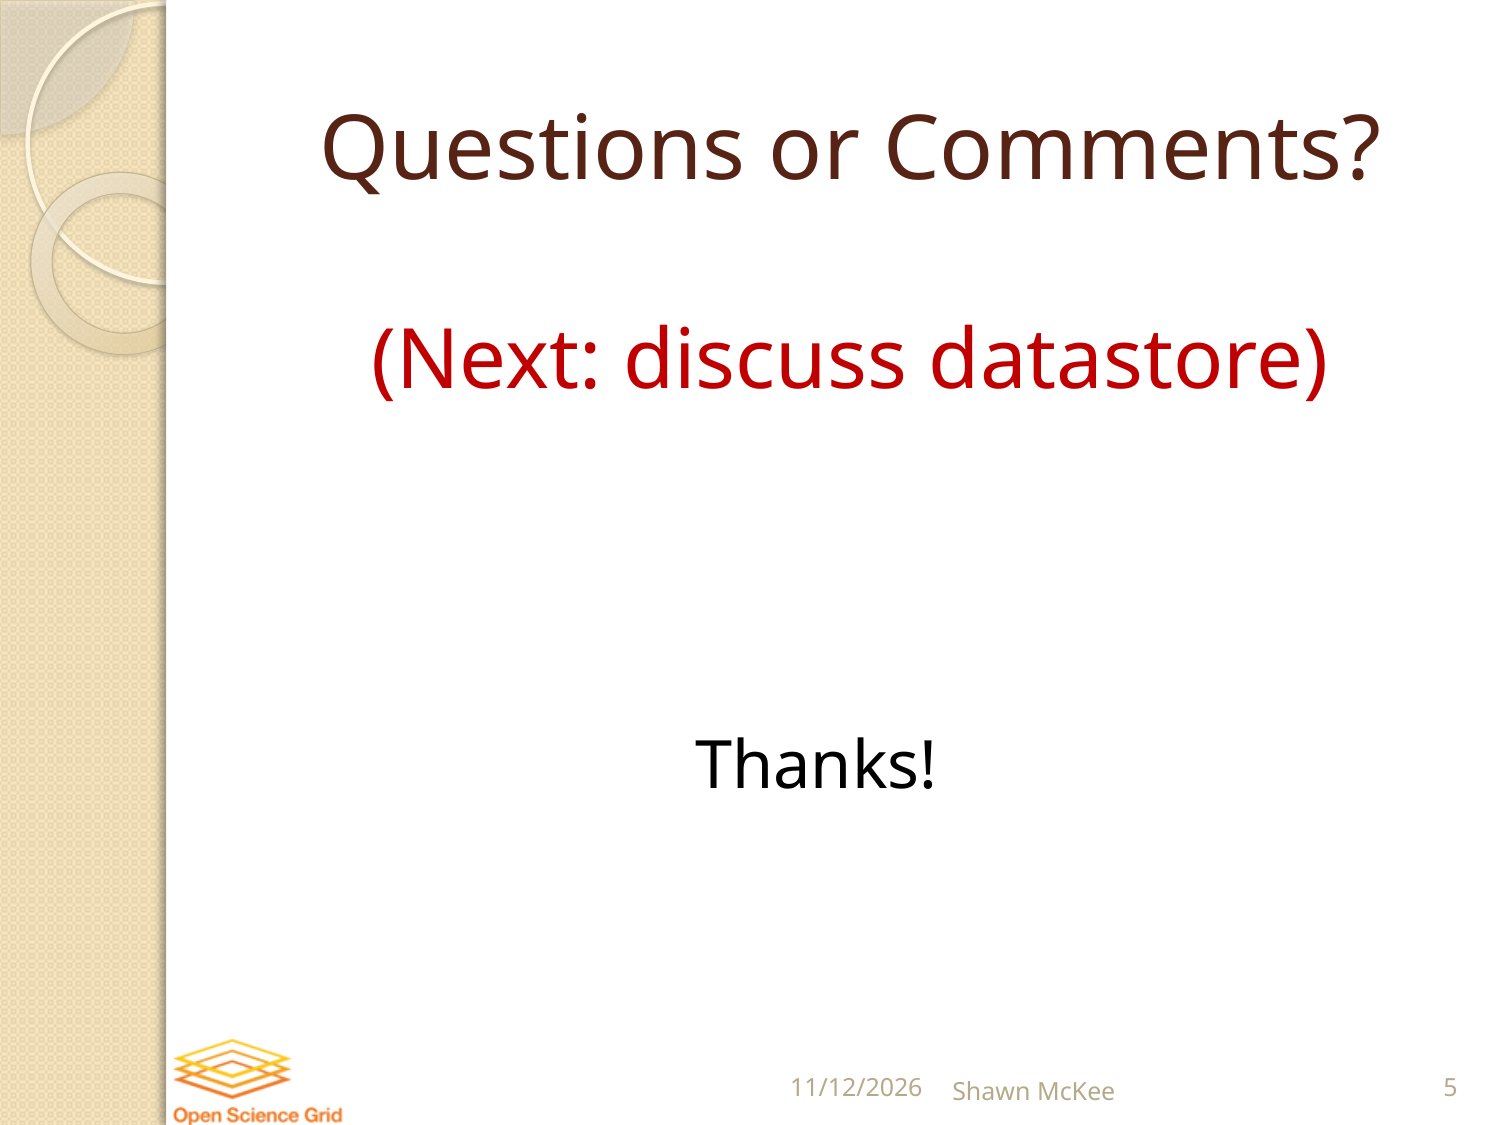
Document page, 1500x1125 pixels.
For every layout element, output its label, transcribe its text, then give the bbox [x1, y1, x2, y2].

footer Shawn McKee [937, 1034, 1413, 1113]
title Questions or Comments? (Next: discuss datastore) [235, 45, 1466, 650]
picture [150, 1039, 385, 1125]
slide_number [587, 1034, 937, 1113]
list Thanks! [195, 437, 1425, 988]
slide_number 5 [1413, 1034, 1488, 1113]
